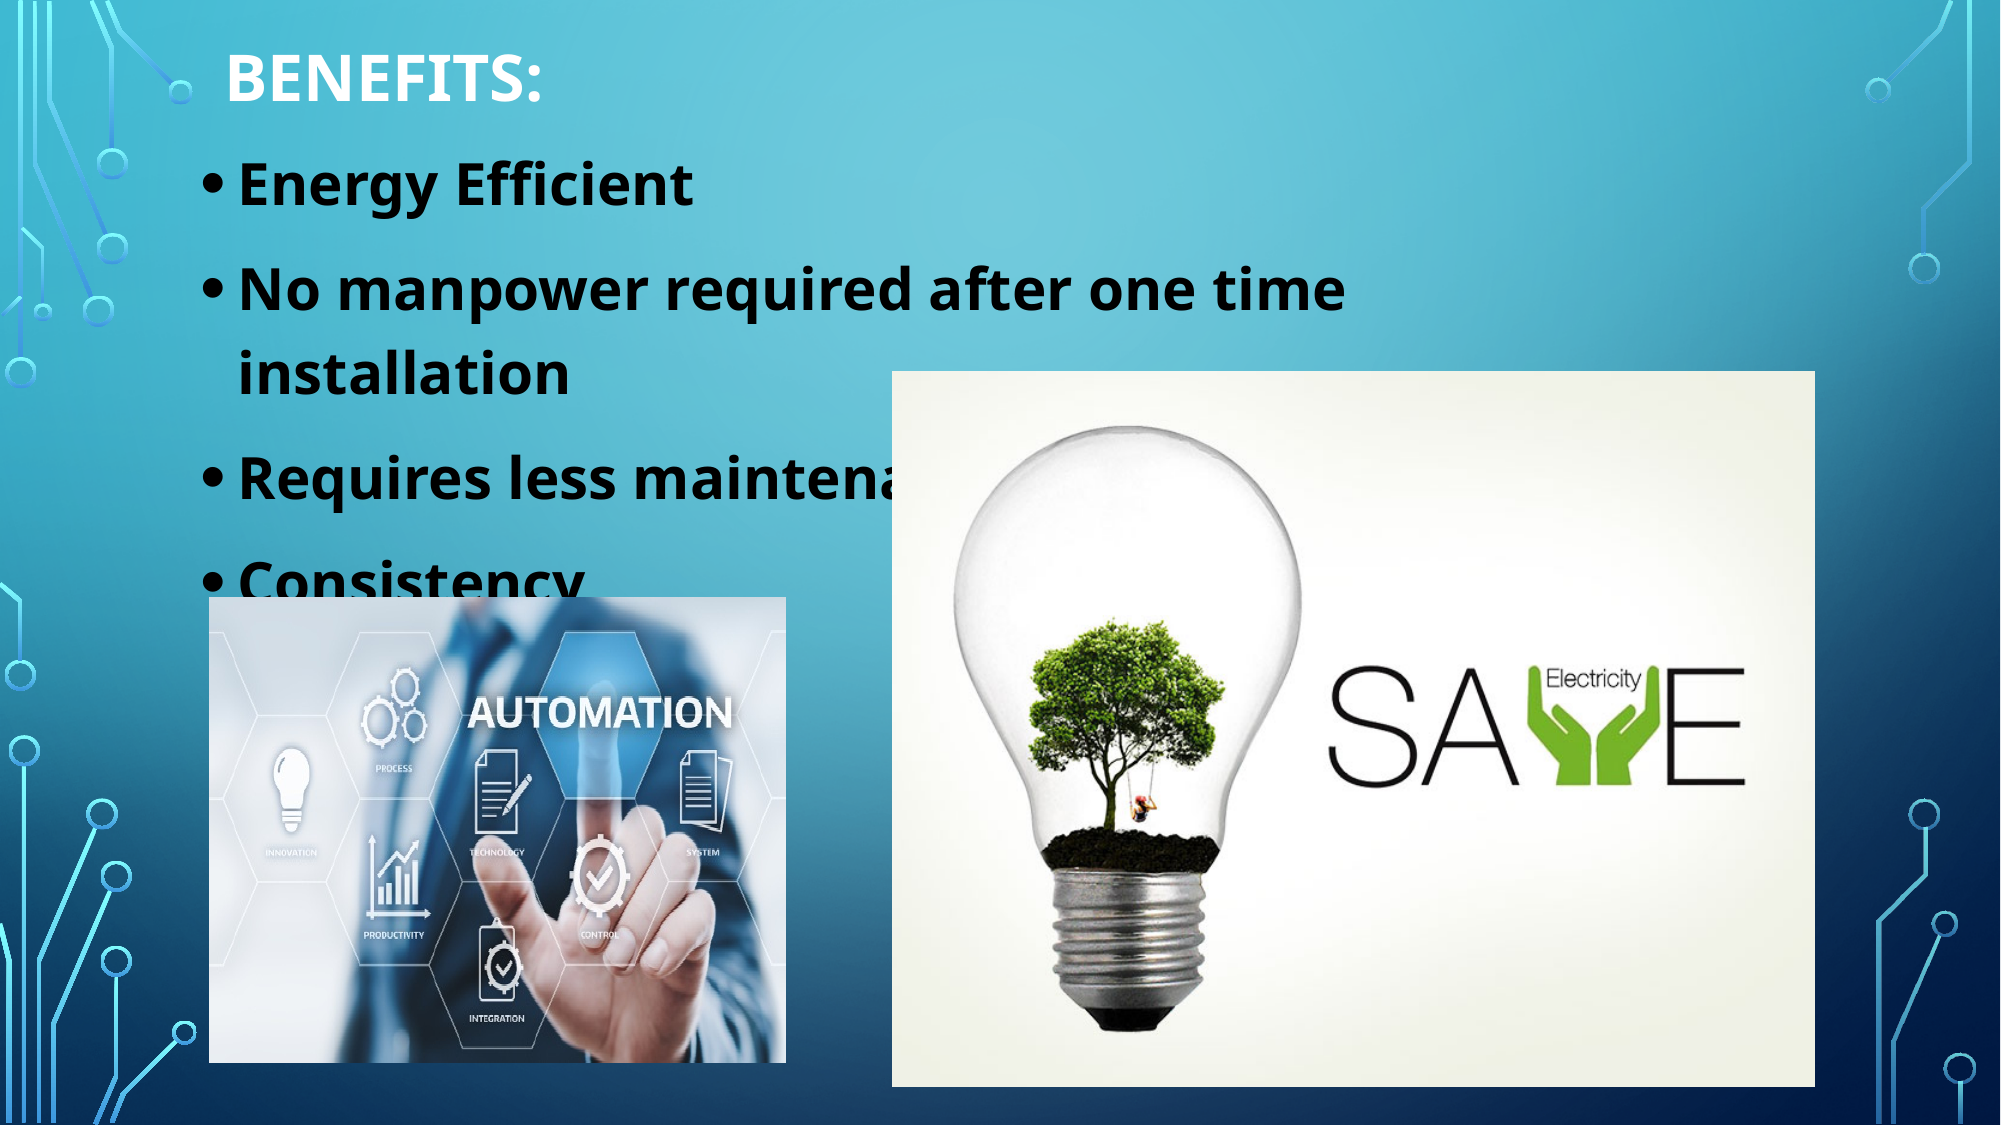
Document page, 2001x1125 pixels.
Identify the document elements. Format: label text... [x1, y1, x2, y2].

picture [892, 370, 1815, 1088]
list Energy Efficient No manpower required after one time installation Requires less maintenance Consistency [185, 125, 1463, 563]
picture [209, 597, 786, 1064]
title Benefits: [209, 34, 560, 125]
